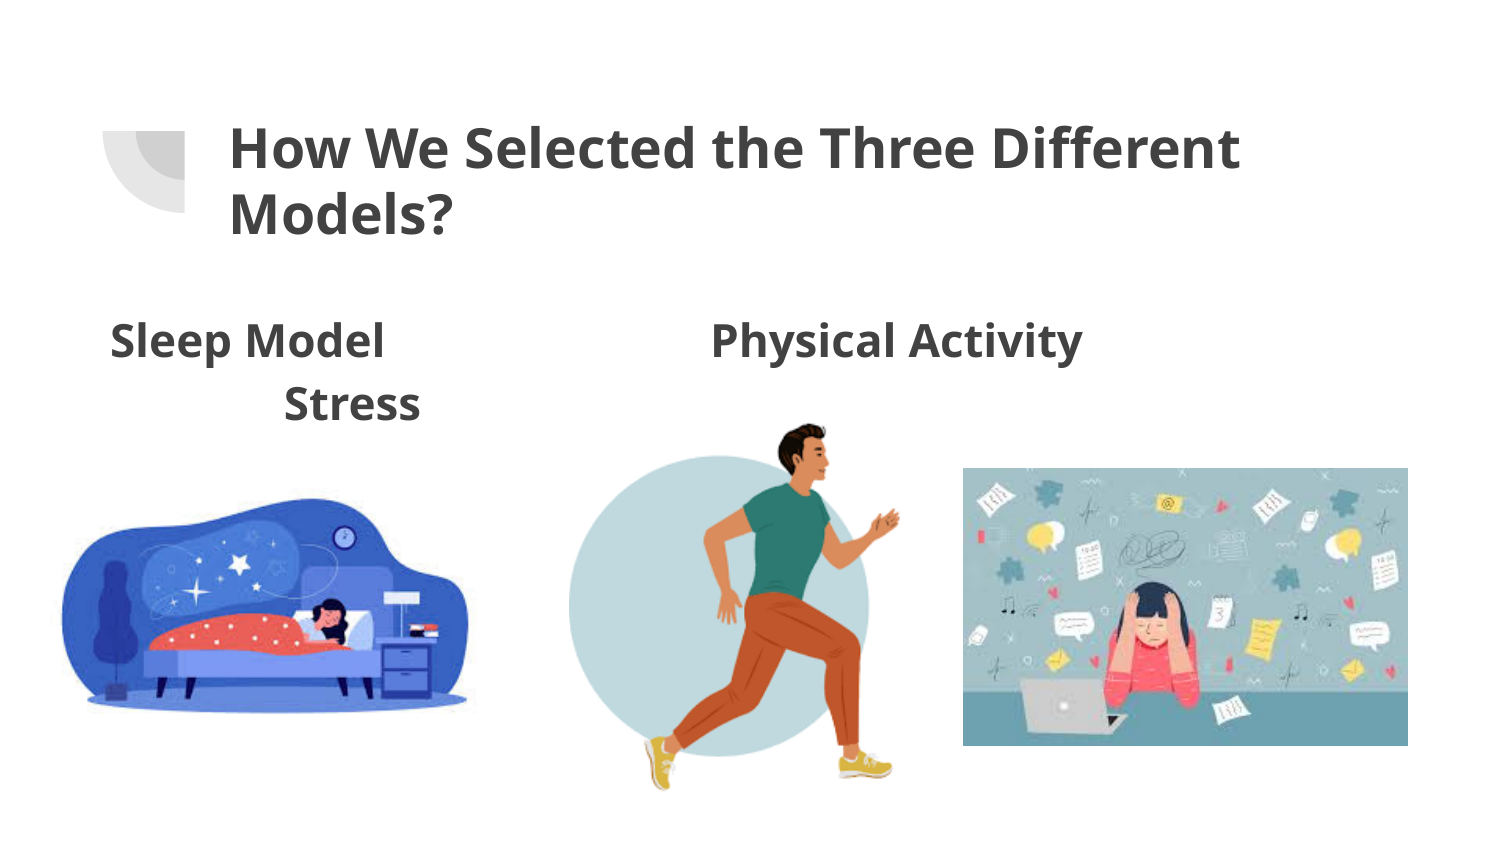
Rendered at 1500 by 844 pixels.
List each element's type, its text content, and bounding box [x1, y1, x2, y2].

picture [569, 421, 903, 793]
picture [963, 468, 1408, 746]
list Sleep Model Physical Activity Stress [95, 288, 1332, 706]
title How We Selected the Three Different Models? [213, 98, 1368, 263]
picture [50, 463, 481, 751]
